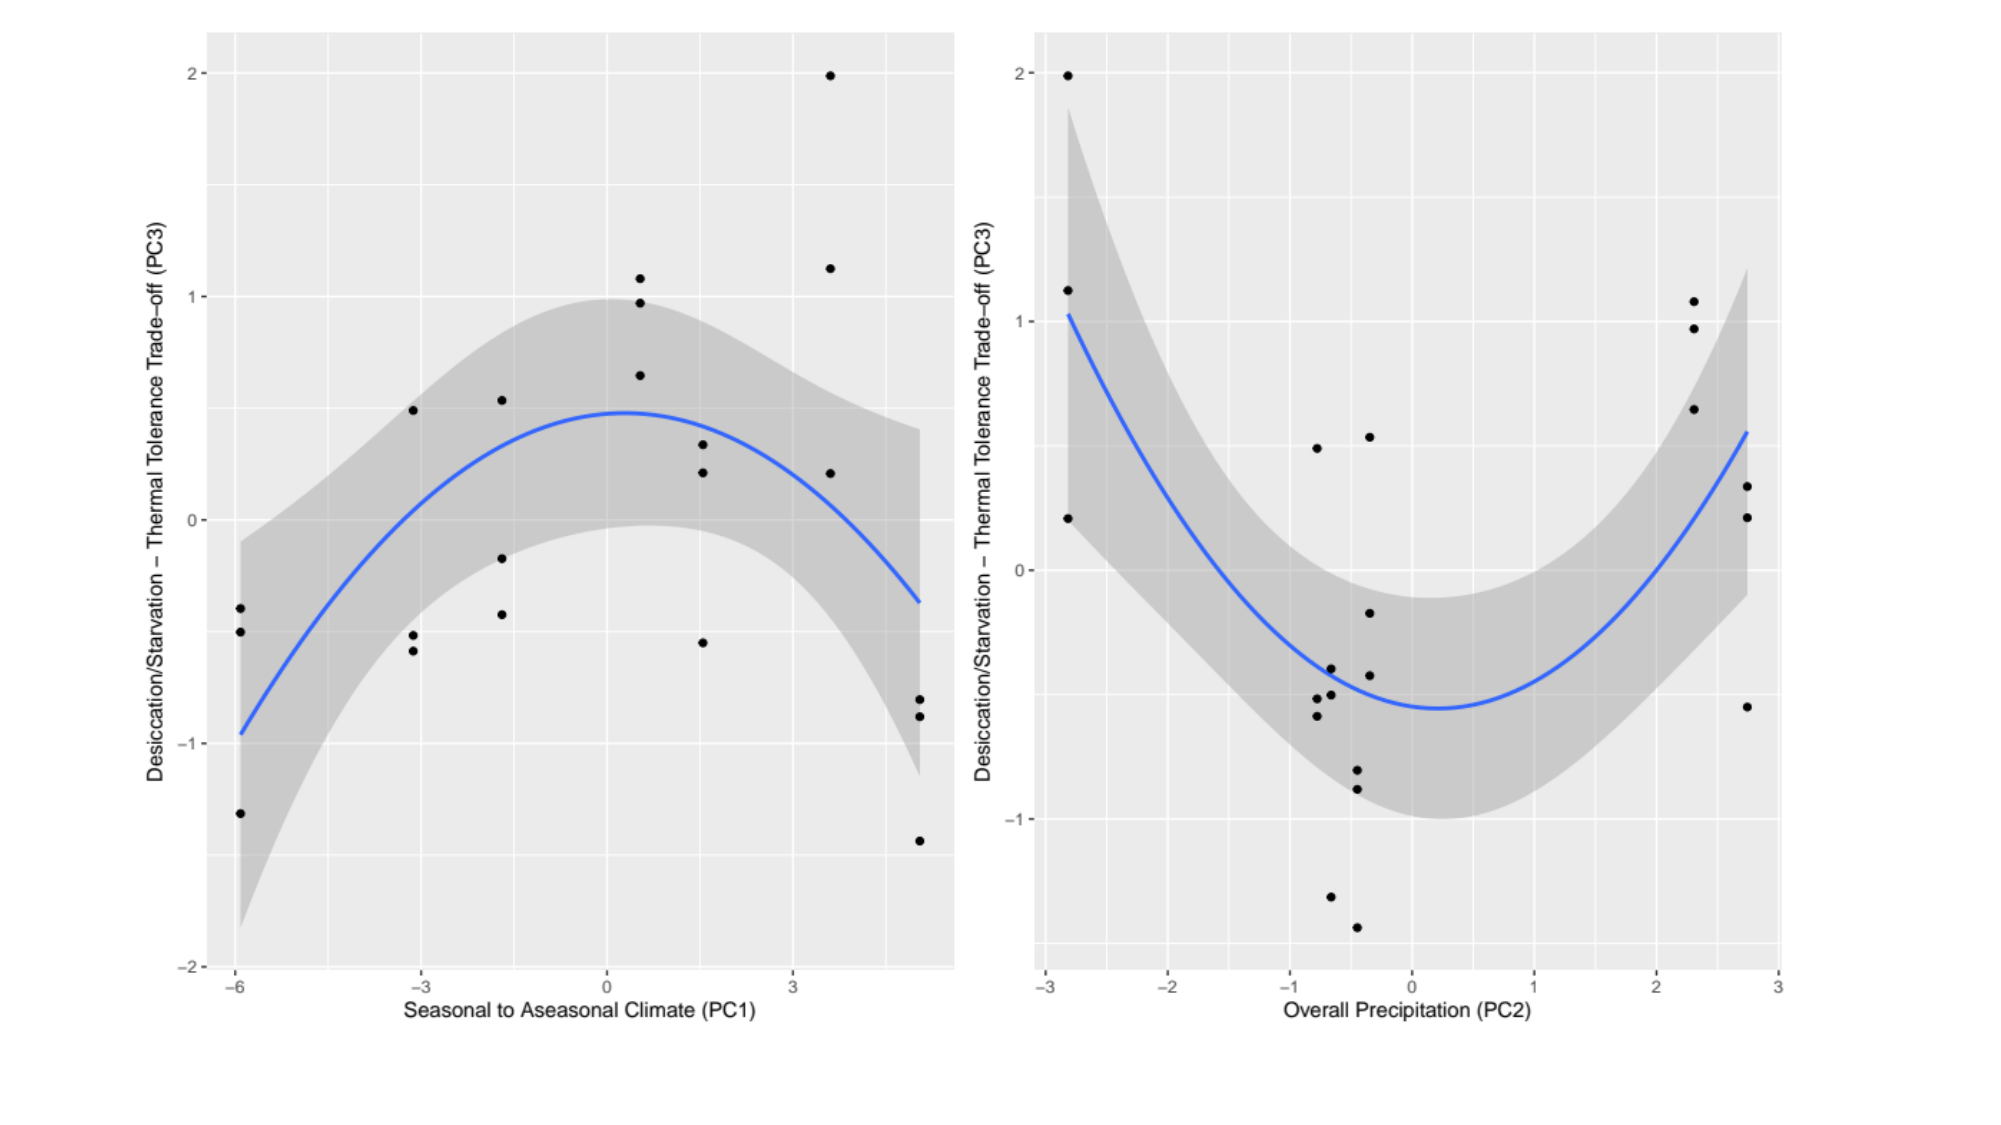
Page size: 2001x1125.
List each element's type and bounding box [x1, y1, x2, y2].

picture [137, 24, 1789, 1032]
